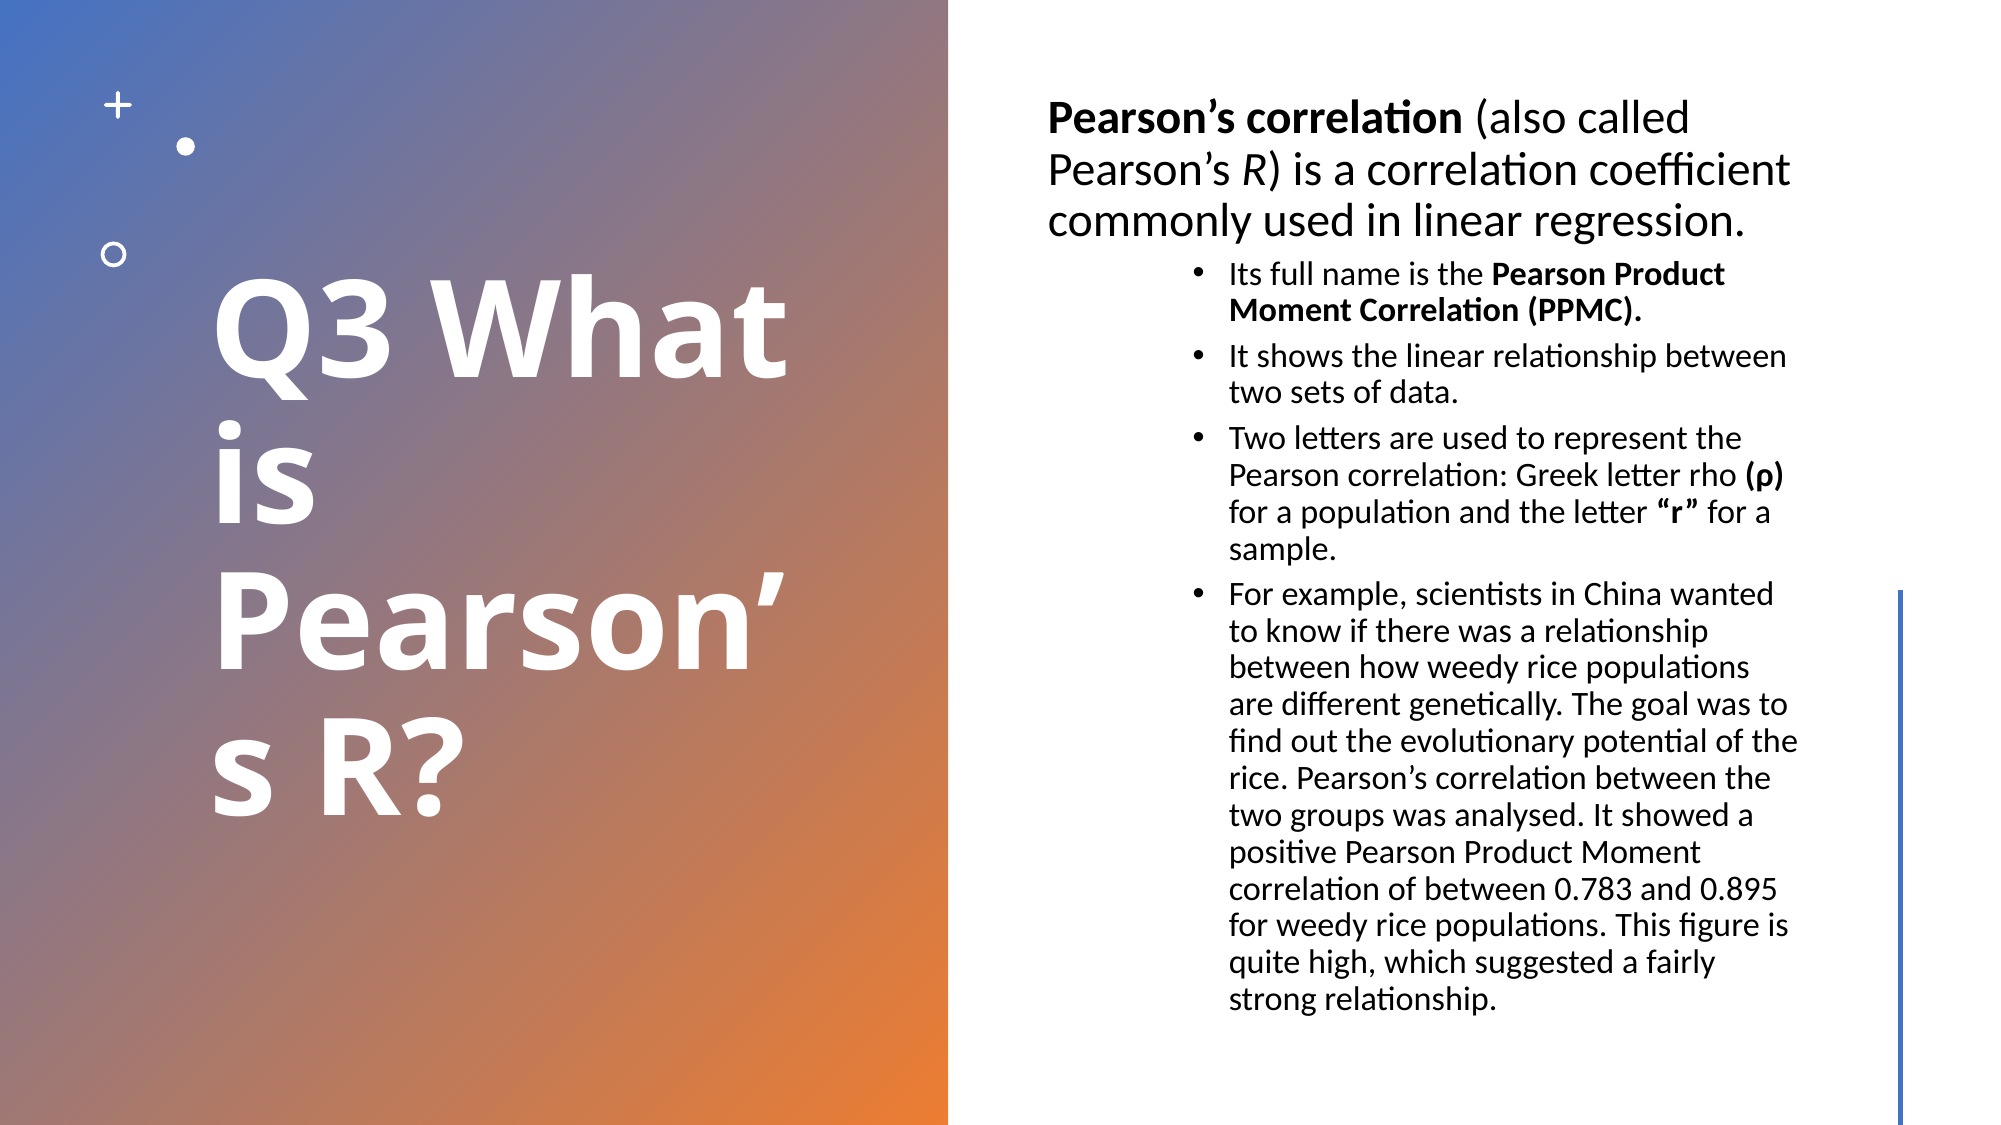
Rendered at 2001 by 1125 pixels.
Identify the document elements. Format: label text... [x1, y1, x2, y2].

title Q3 What is Pearson’s R? [194, 62, 853, 1043]
list Pearson’s correlation (also called Pearson’s R) is a correlation coefficient commonly used in linear regression. Its full name is the Pearson Product Moment Correlation (PPMC). It shows the linear relationship between two sets of data. Two letters are used to represent the Pearson correlation: Greek letter rho (ρ) for a population and the letter “r” for a sample. For example, scientists in China wanted to know if there was a relationship between how weedy rice populations are different genetically. The goal was to find out the evolutionary potential of the rice. Pearson’s correlation between the two groups was analysed. It showed a positive Pearson Product Moment correlation of between 0.783 and 0.895 for weedy rice populations. This figure is quite high, which suggested a fairly strong relationship. [1032, 85, 1816, 1043]
text_box [949, 0, 2000, 1125]
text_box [100, 90, 195, 268]
text_box [0, 0, 949, 1125]
